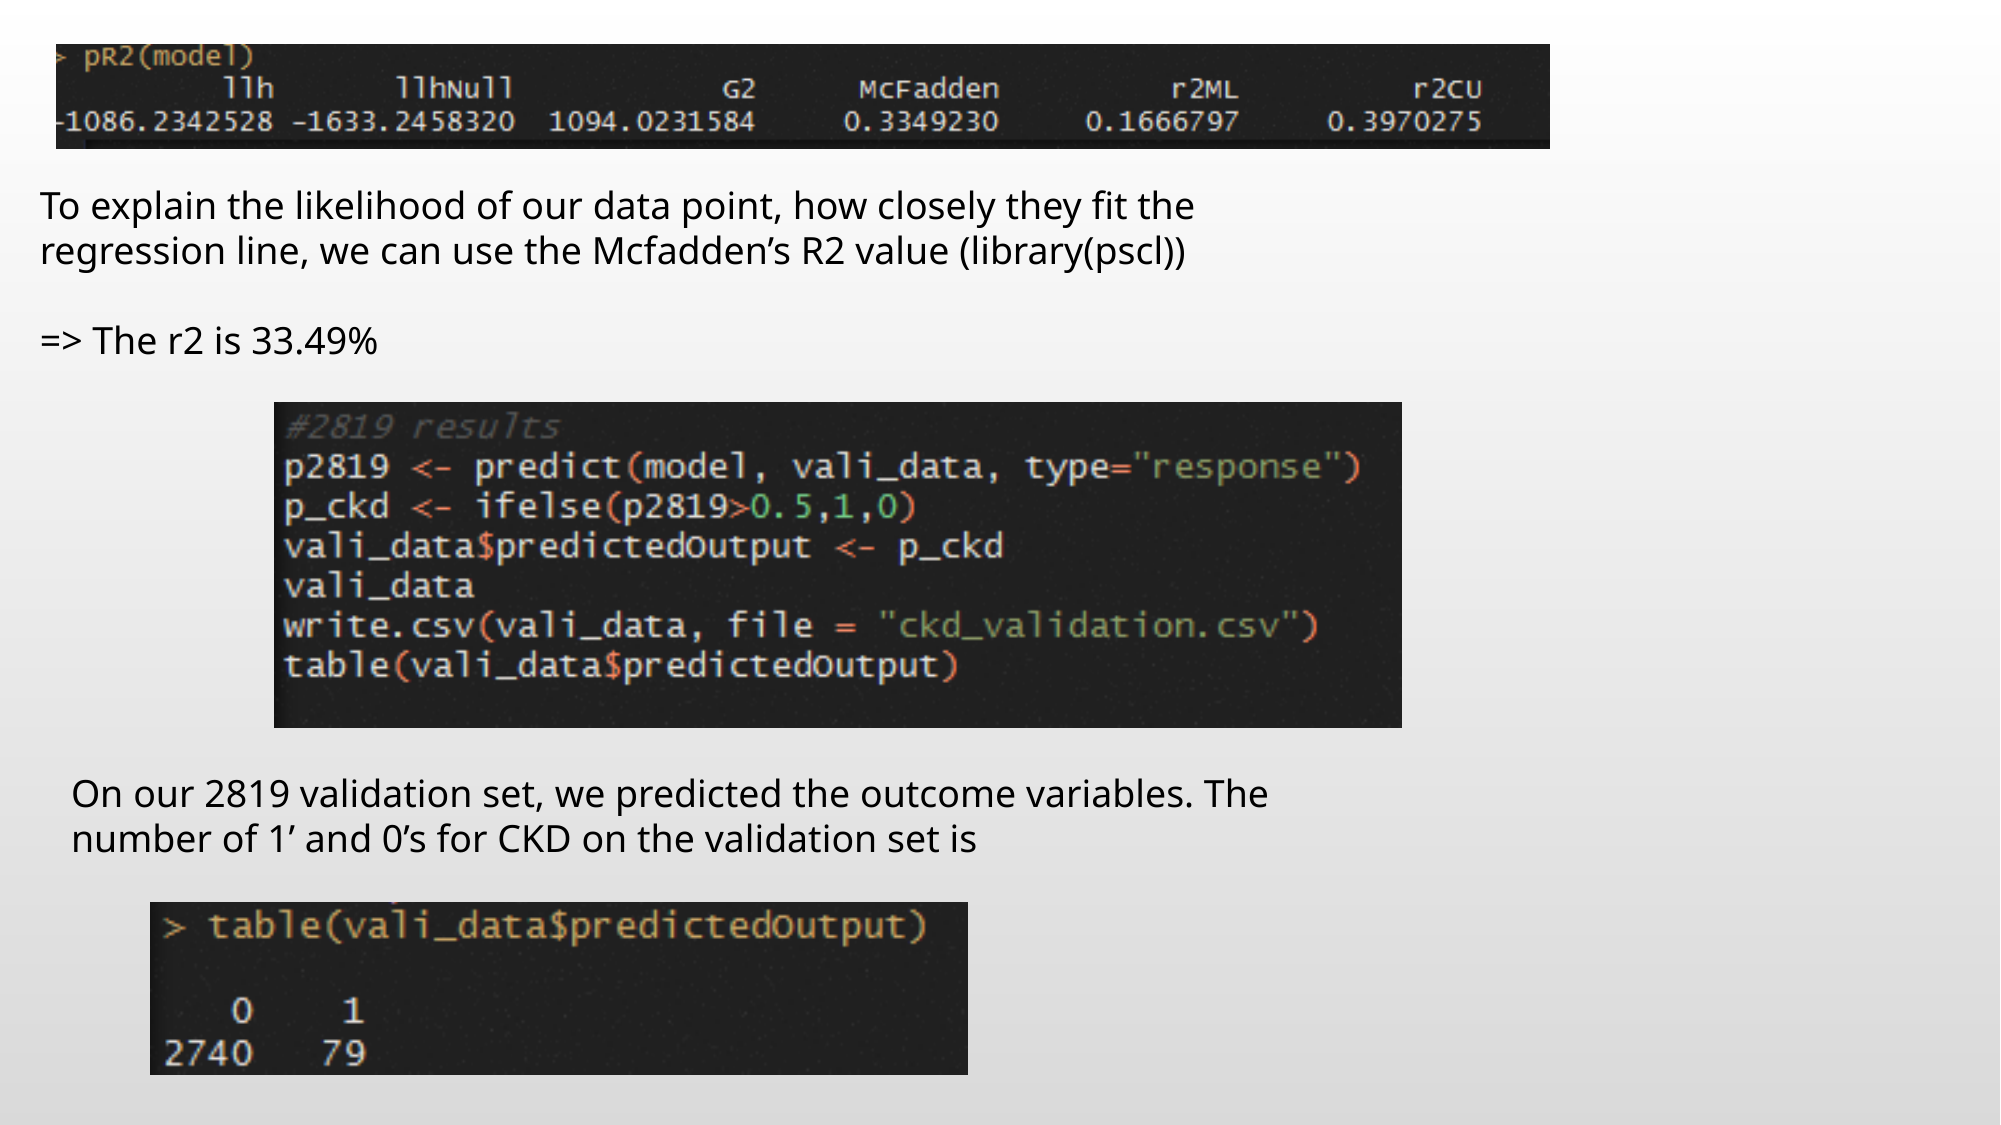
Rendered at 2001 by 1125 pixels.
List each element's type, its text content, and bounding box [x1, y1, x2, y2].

text_box To explain the likelihood of our data point, how closely they fit the regression line, we can use the Mcfadden’s R2 value (library(pscl)) => The r2 is 33.49% [24, 174, 1400, 370]
picture [149, 902, 968, 1075]
text_box On our 2819 validation set, we predicted the outcome variables. The number of 1’ and 0’s for CKD on the validation set is [56, 762, 1350, 868]
picture [274, 402, 1402, 728]
picture [56, 44, 1550, 149]
